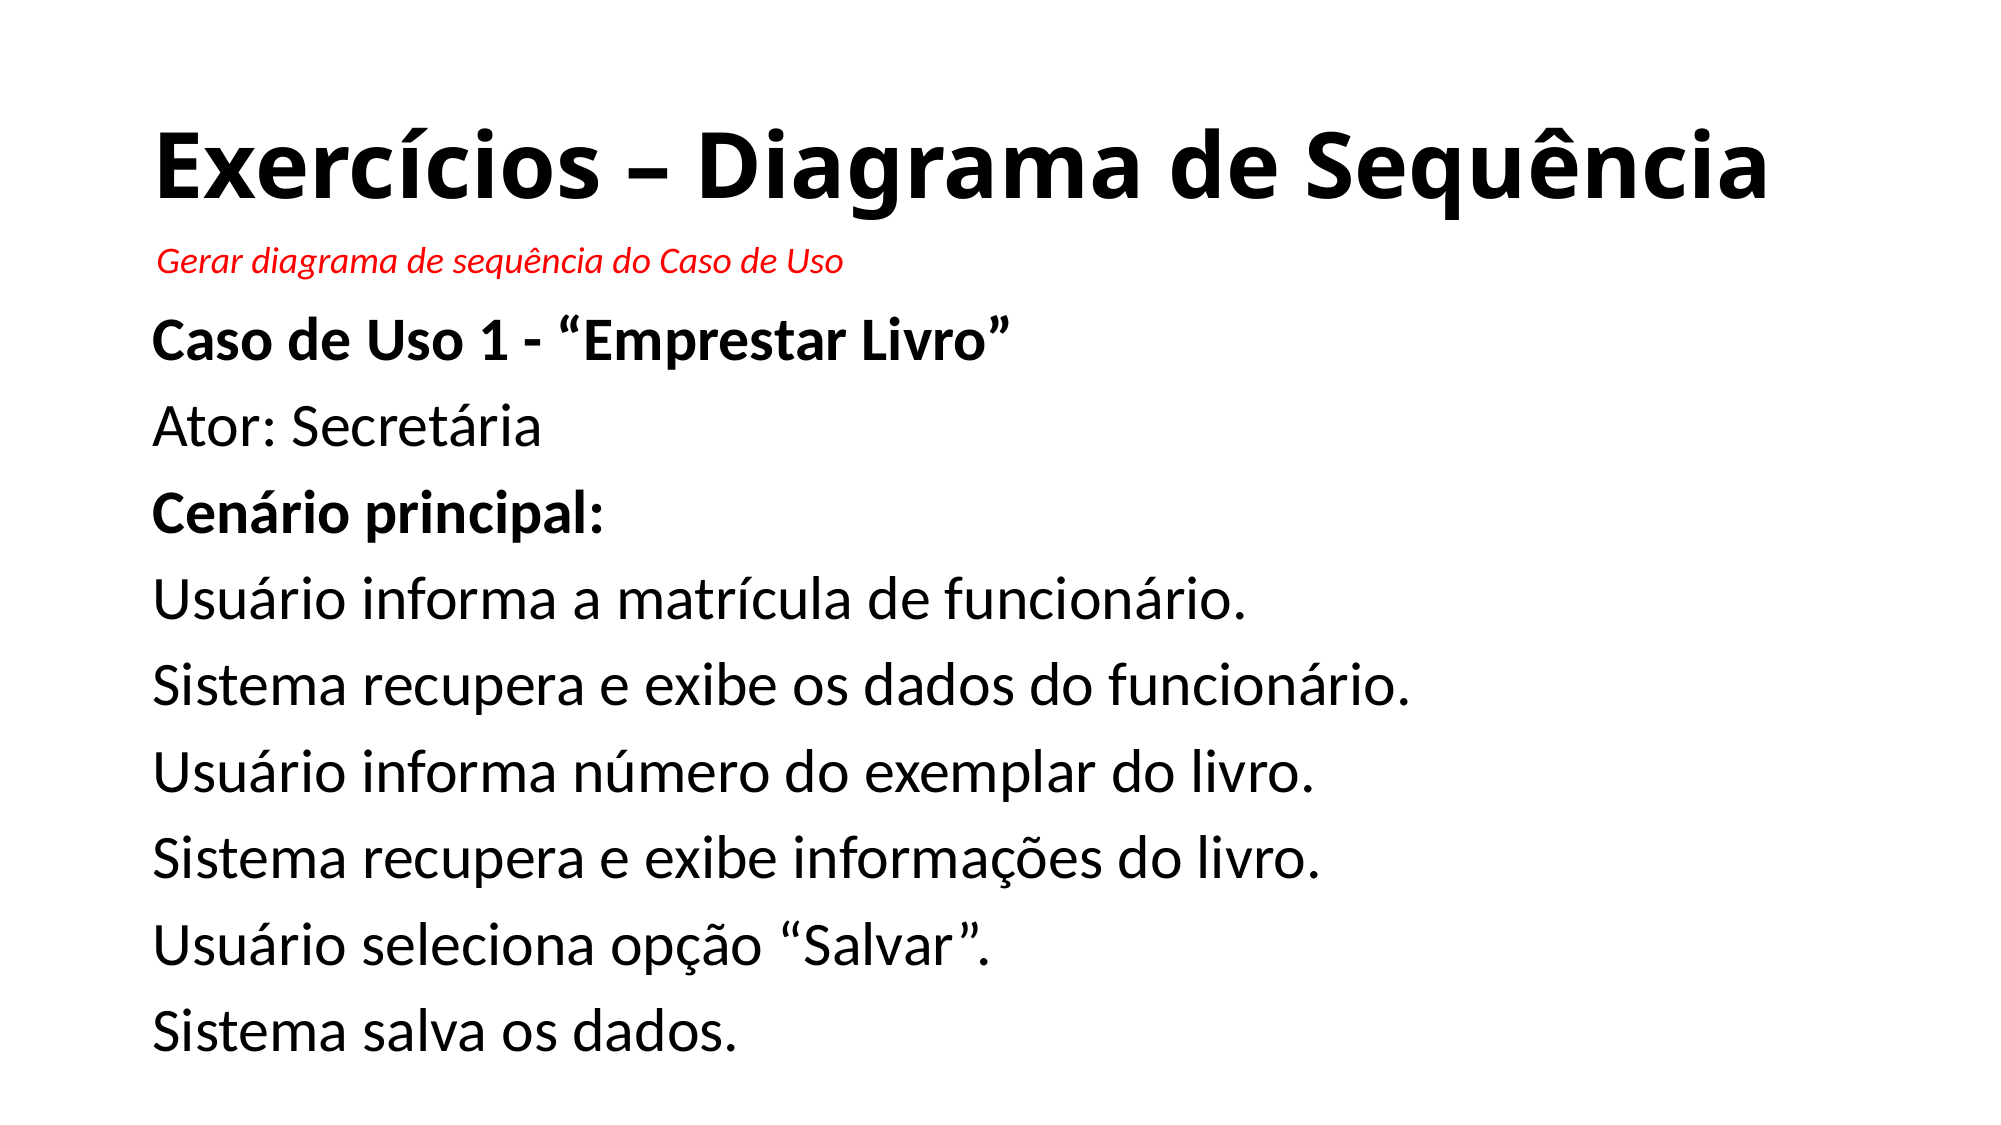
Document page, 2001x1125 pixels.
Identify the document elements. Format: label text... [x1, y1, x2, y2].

text_box Gerar diagrama de sequência do Caso de Uso [141, 228, 860, 289]
title Exercícios – Diagrama de Sequência [137, 59, 1863, 278]
list Caso de Uso 1 - “Emprestar Livro” Ator: Secretária Cenário principal: Usuário informa a matrícula de funcionário. Sistema recupera e exibe os dados do funcionário. Usuário informa número do exemplar do livro. Sistema recupera e exibe informações do livro. Usuário seleciona opção “Salvar”. Sistema salva os dados. [137, 299, 1884, 1079]
